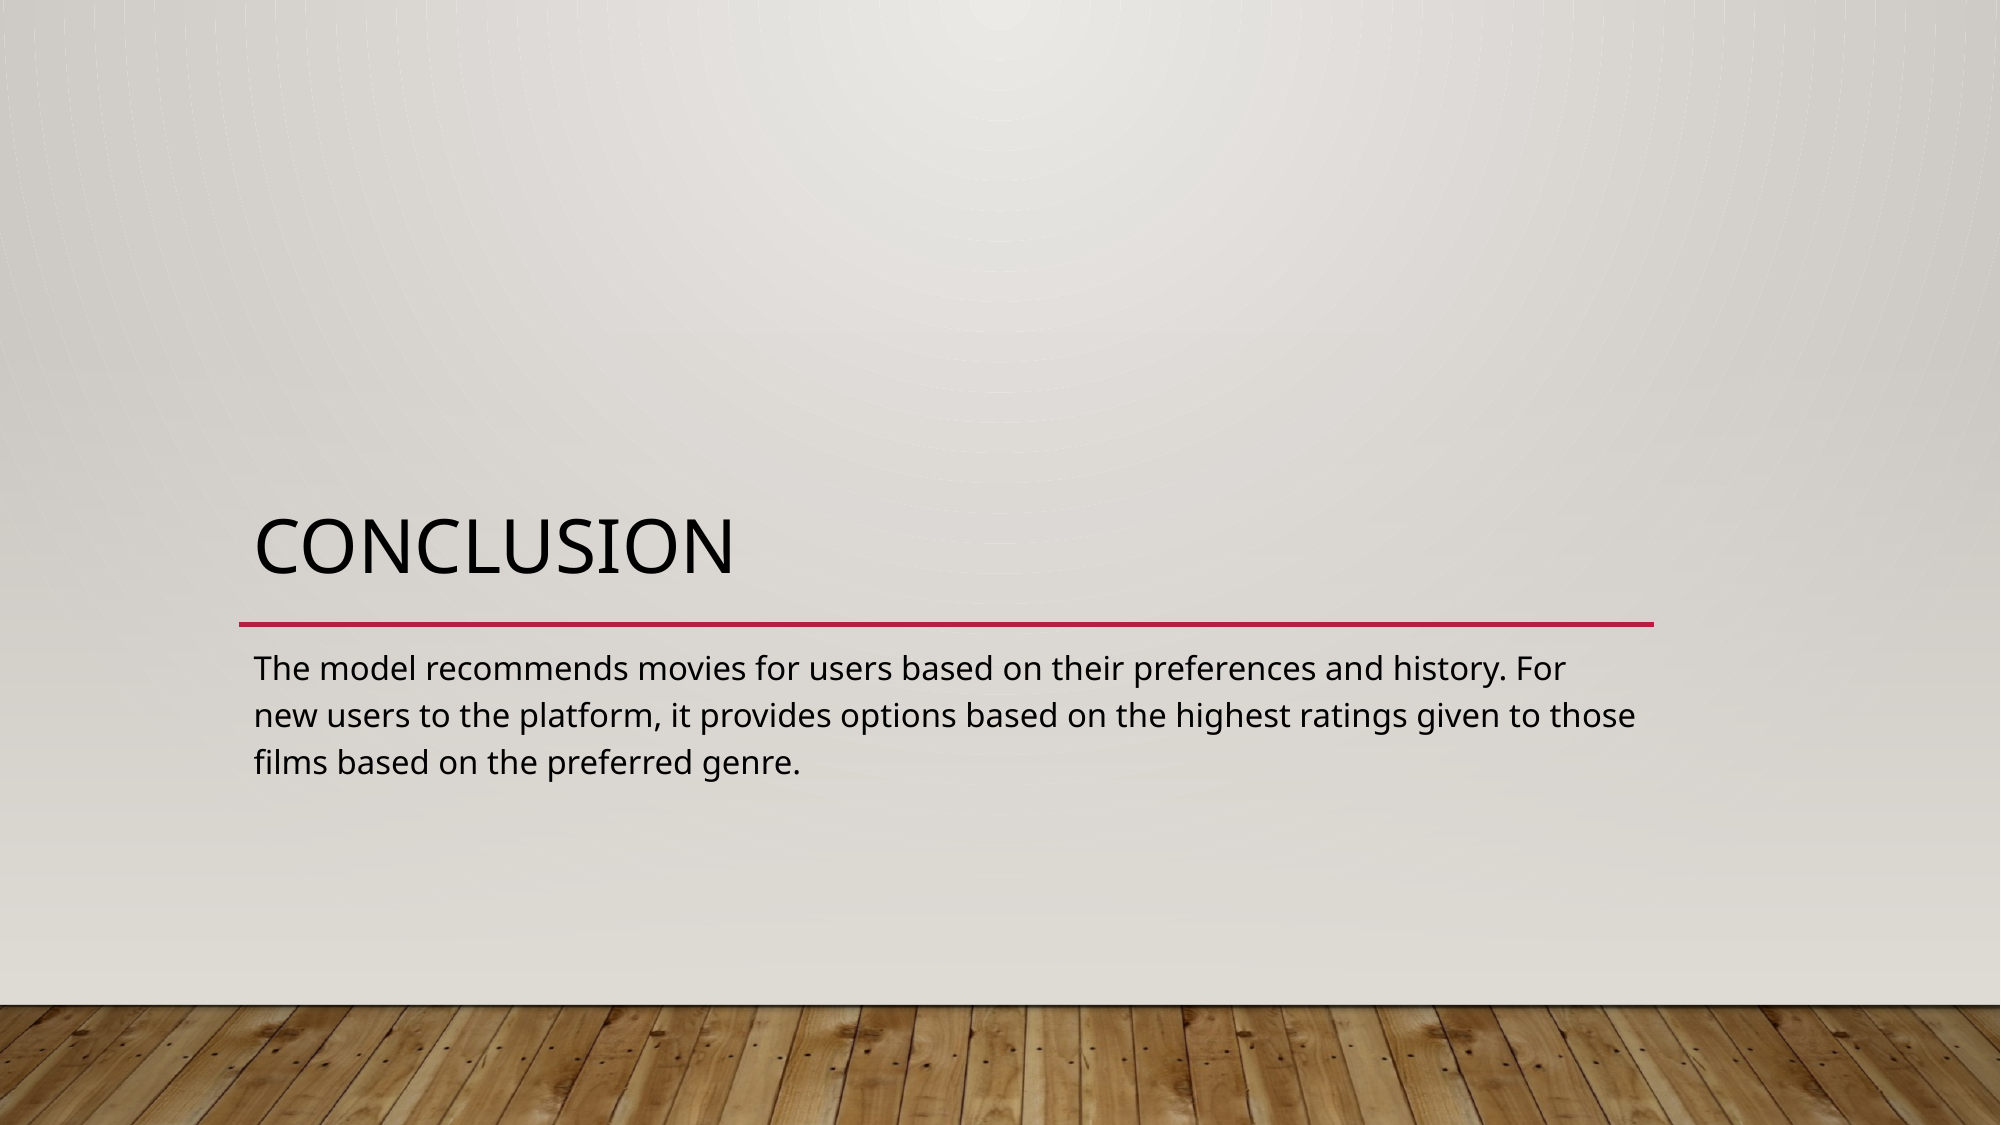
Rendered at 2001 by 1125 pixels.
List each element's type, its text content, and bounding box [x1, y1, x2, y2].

title Conclusion [238, 288, 1657, 598]
list The model recommends movies for users based on their preferences and history. For new users to the platform, it provides options based on the highest ratings given to those films based on the preferred genre. [238, 624, 1655, 791]
picture [0, 1005, 2000, 1125]
